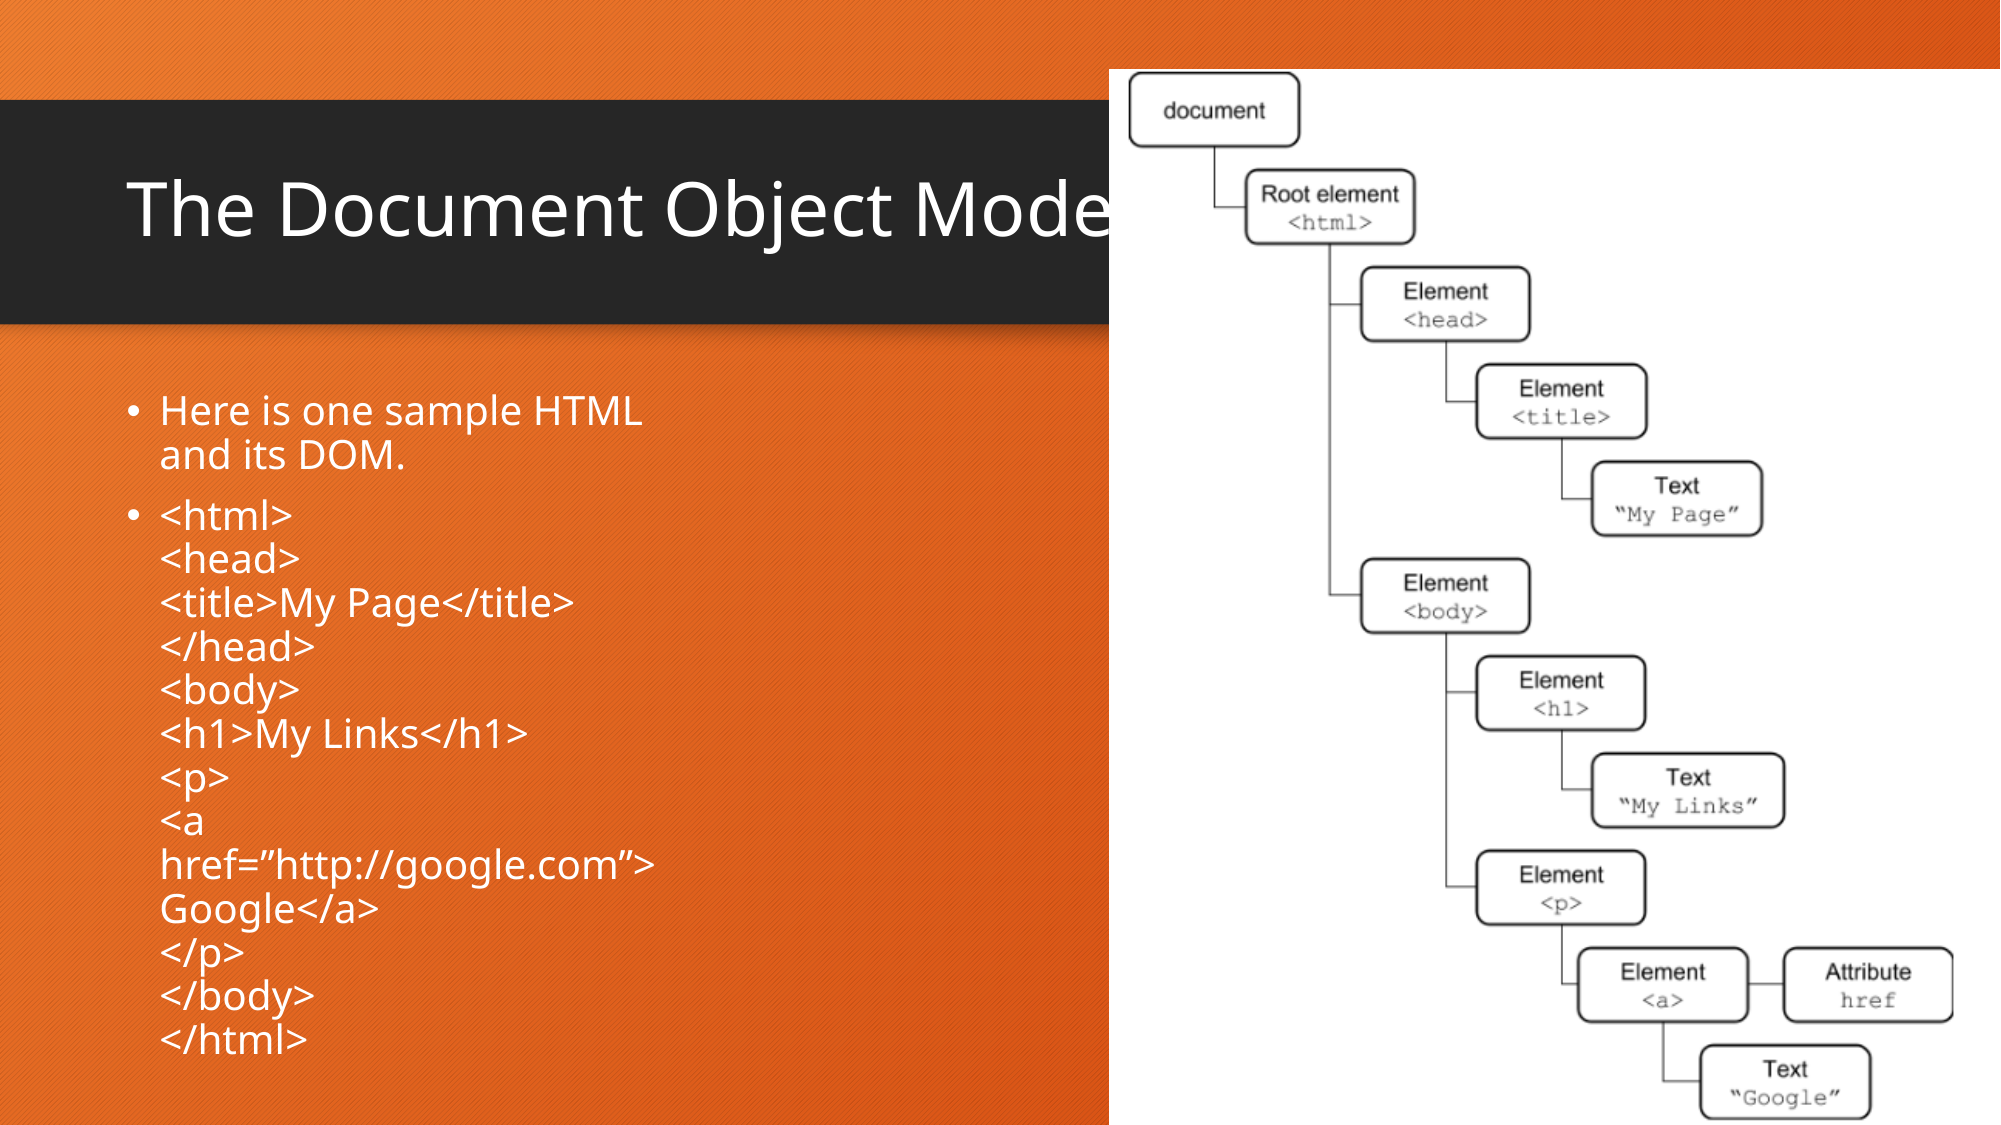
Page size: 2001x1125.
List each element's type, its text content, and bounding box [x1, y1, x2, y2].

picture [0, 69, 2000, 1125]
list Here is one sample HTML and its DOM. <html> <head> <title>My Page</title> </head> <body> <h1>My Links</h1> <p> <a href=”http://google.com”>Google</a> </p> </body> </html> [111, 383, 687, 1078]
title The Document Object Model (DOM) [111, 123, 1109, 301]
